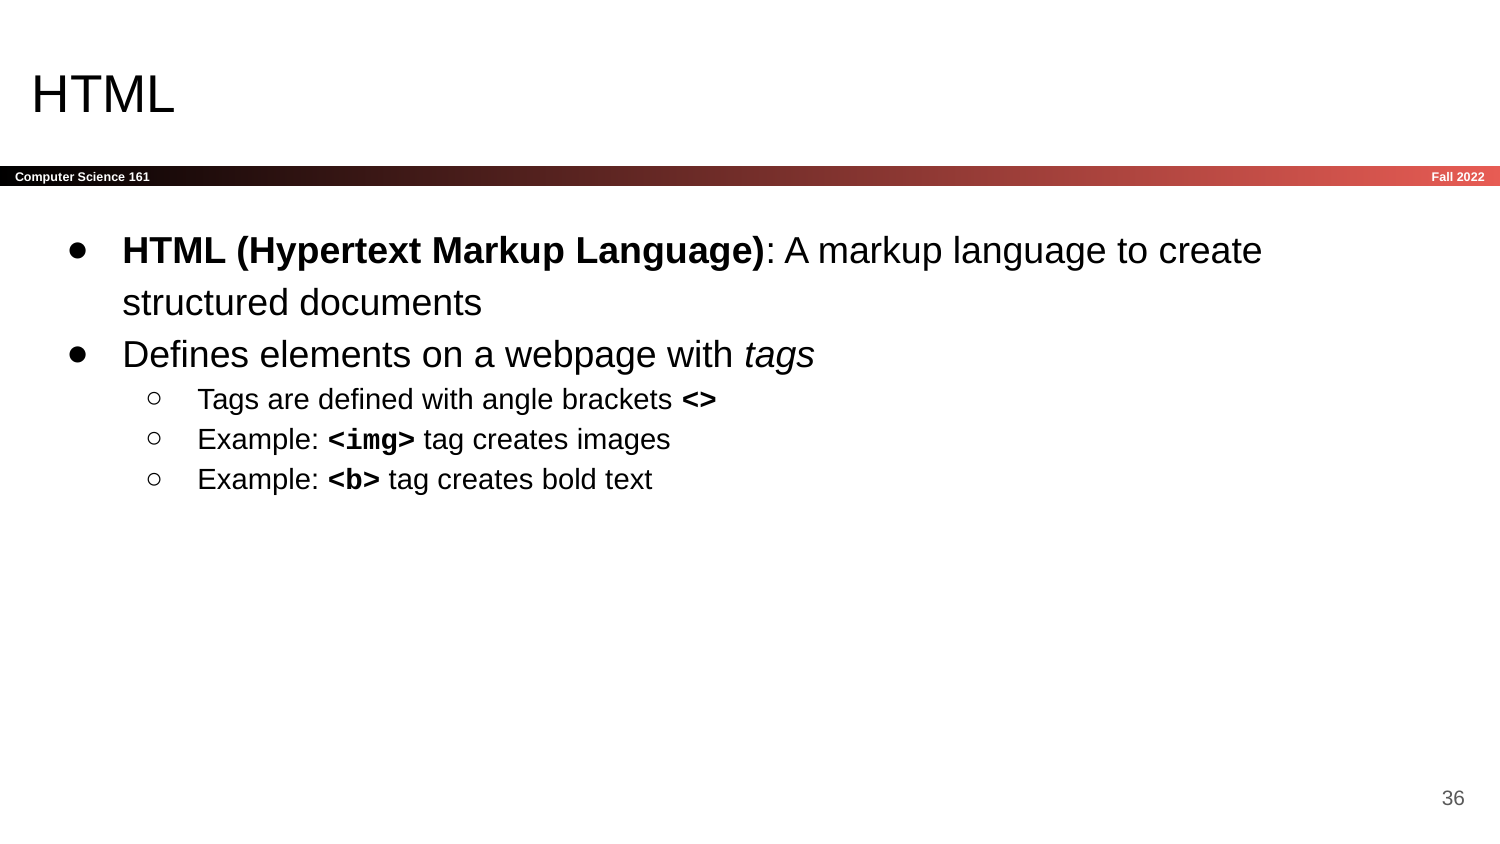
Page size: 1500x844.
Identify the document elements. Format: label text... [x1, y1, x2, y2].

list HTML (Hypertext Markup Language): A markup language to create structured documents Defines elements on a webpage with tags Tags are defined with angle brackets <> Example: <img> tag creates images Example: <b> tag creates bold text [32, 204, 1431, 823]
title HTML [16, 44, 1415, 139]
slide_number ‹#› [1389, 764, 1480, 830]
